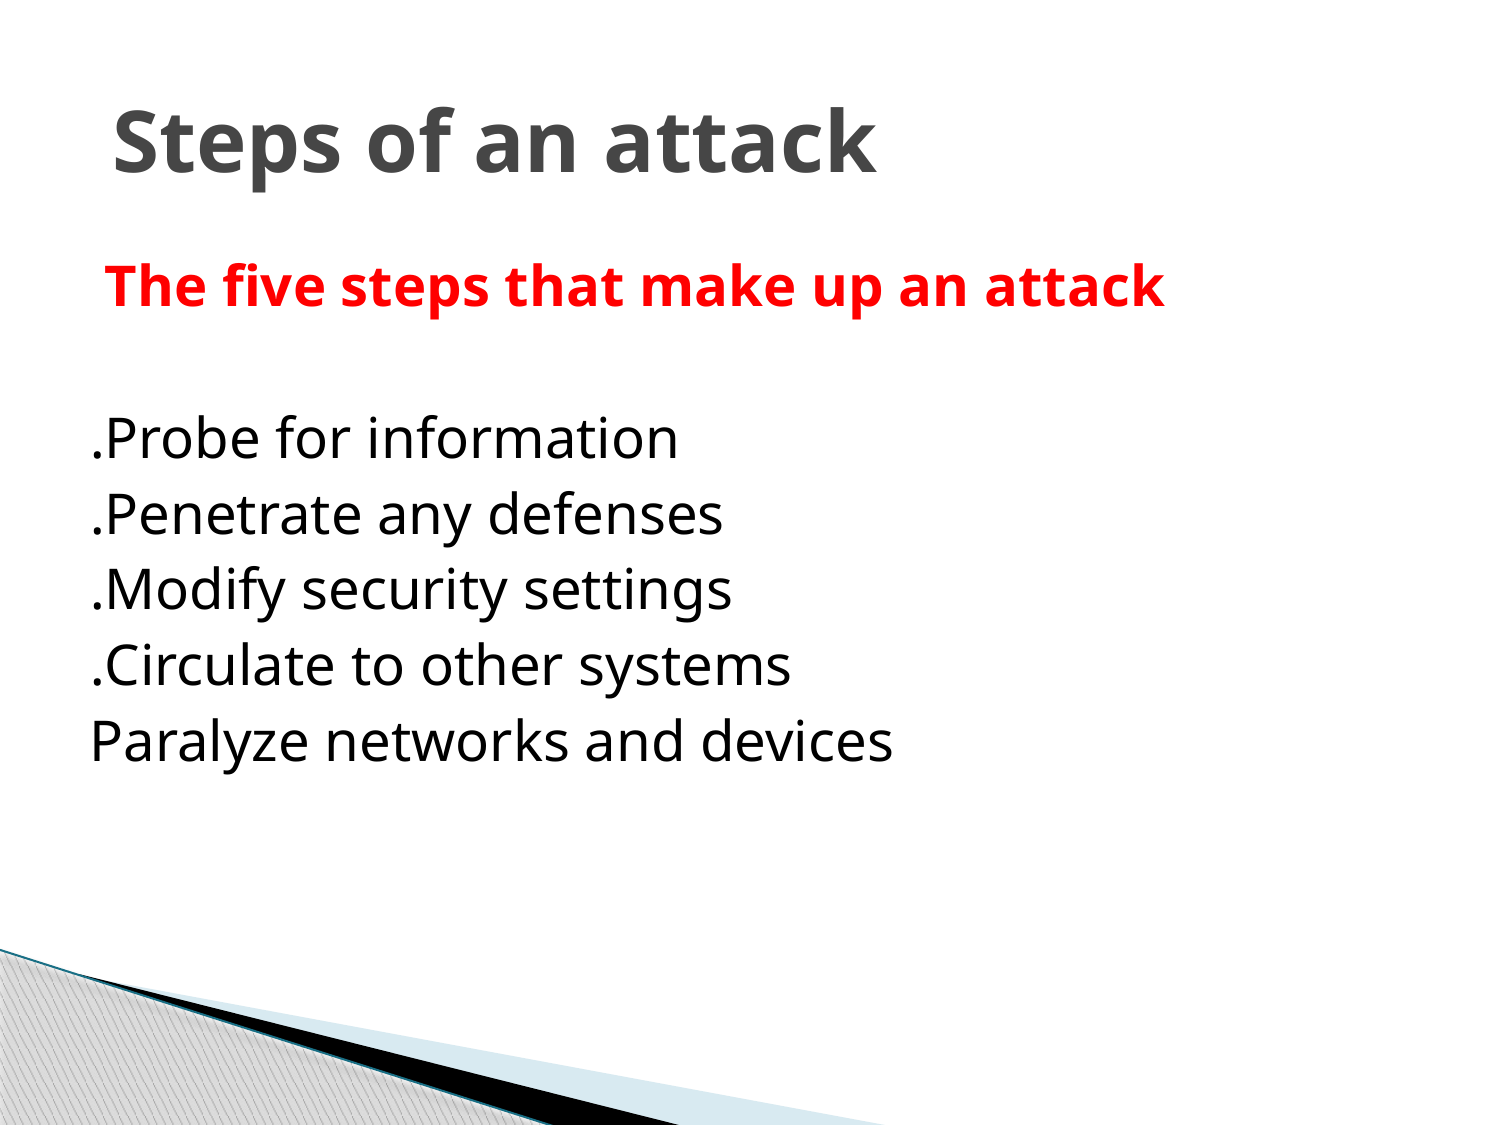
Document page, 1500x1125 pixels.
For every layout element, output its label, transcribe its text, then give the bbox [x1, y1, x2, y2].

list The five steps that make up an attack Probe for information. Penetrate any defenses. Modify security settings. Circulate to other systems. Paralyze networks and devices [75, 243, 1425, 986]
title Steps of an attack [75, 45, 1425, 233]
